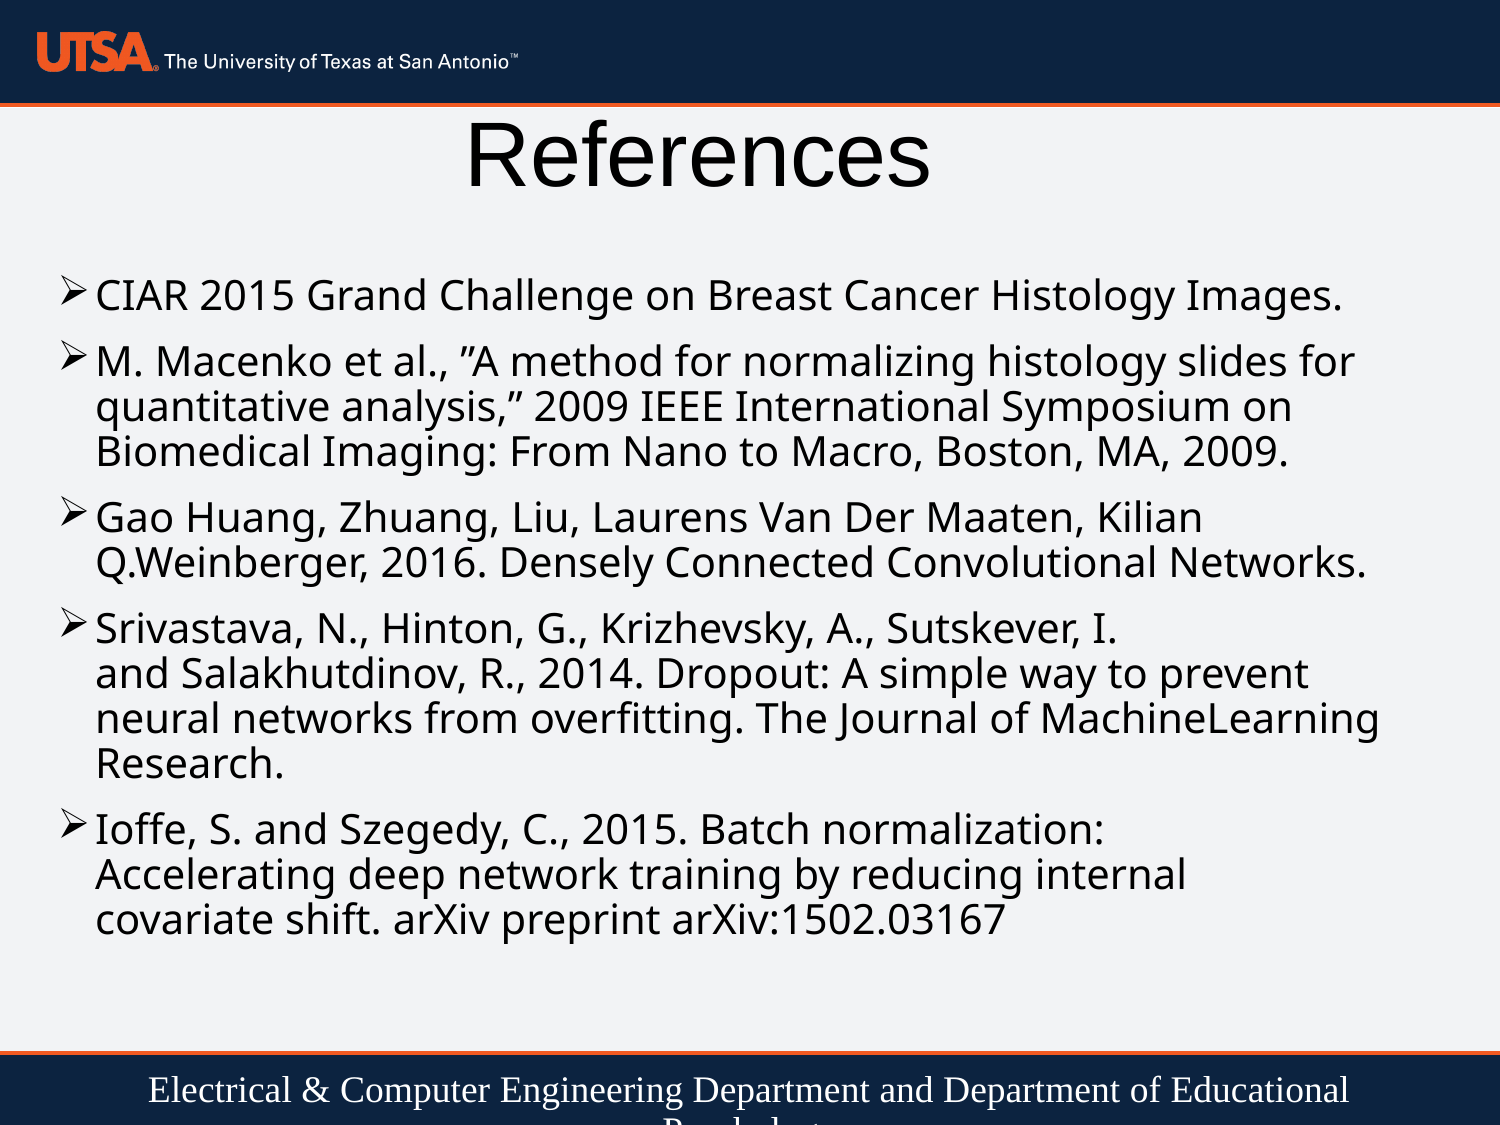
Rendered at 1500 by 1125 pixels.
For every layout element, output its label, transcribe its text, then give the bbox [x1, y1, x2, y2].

title References [0, 47, 1424, 266]
list Electrical & Computer Engineering Department and Department of Educational Psychology [42, 1063, 1458, 1125]
picture [37, 31, 518, 47]
list CIAR 2015 Grand Challenge on Breast Cancer Histology Images. M. Macenko et al., ”A method for normalizing histology slides for quantitative analysis,” 2009 IEEE International Symposium on Biomedical Imaging: From Nano to Macro, Boston, MA, 2009. Gao Huang, Zhuang, Liu, Laurens Van Der Maaten, Kilian Q.Weinberger, 2016. Densely Connected Convolutional Networks. Srivastava, N., Hinton, G., Krizhevsky, A., Sutskever, I. and Salakhutdinov, R., 2014. Dropout: A simple way to prevent neural networks from overfitting. The Journal of MachineLearning Research. Ioffe, S. and Szegedy, C., 2015. Batch normalization: Accelerating deep network training by reducing internal covariate shift. arXiv preprint arXiv:1502.03167 [42, 267, 1458, 1023]
